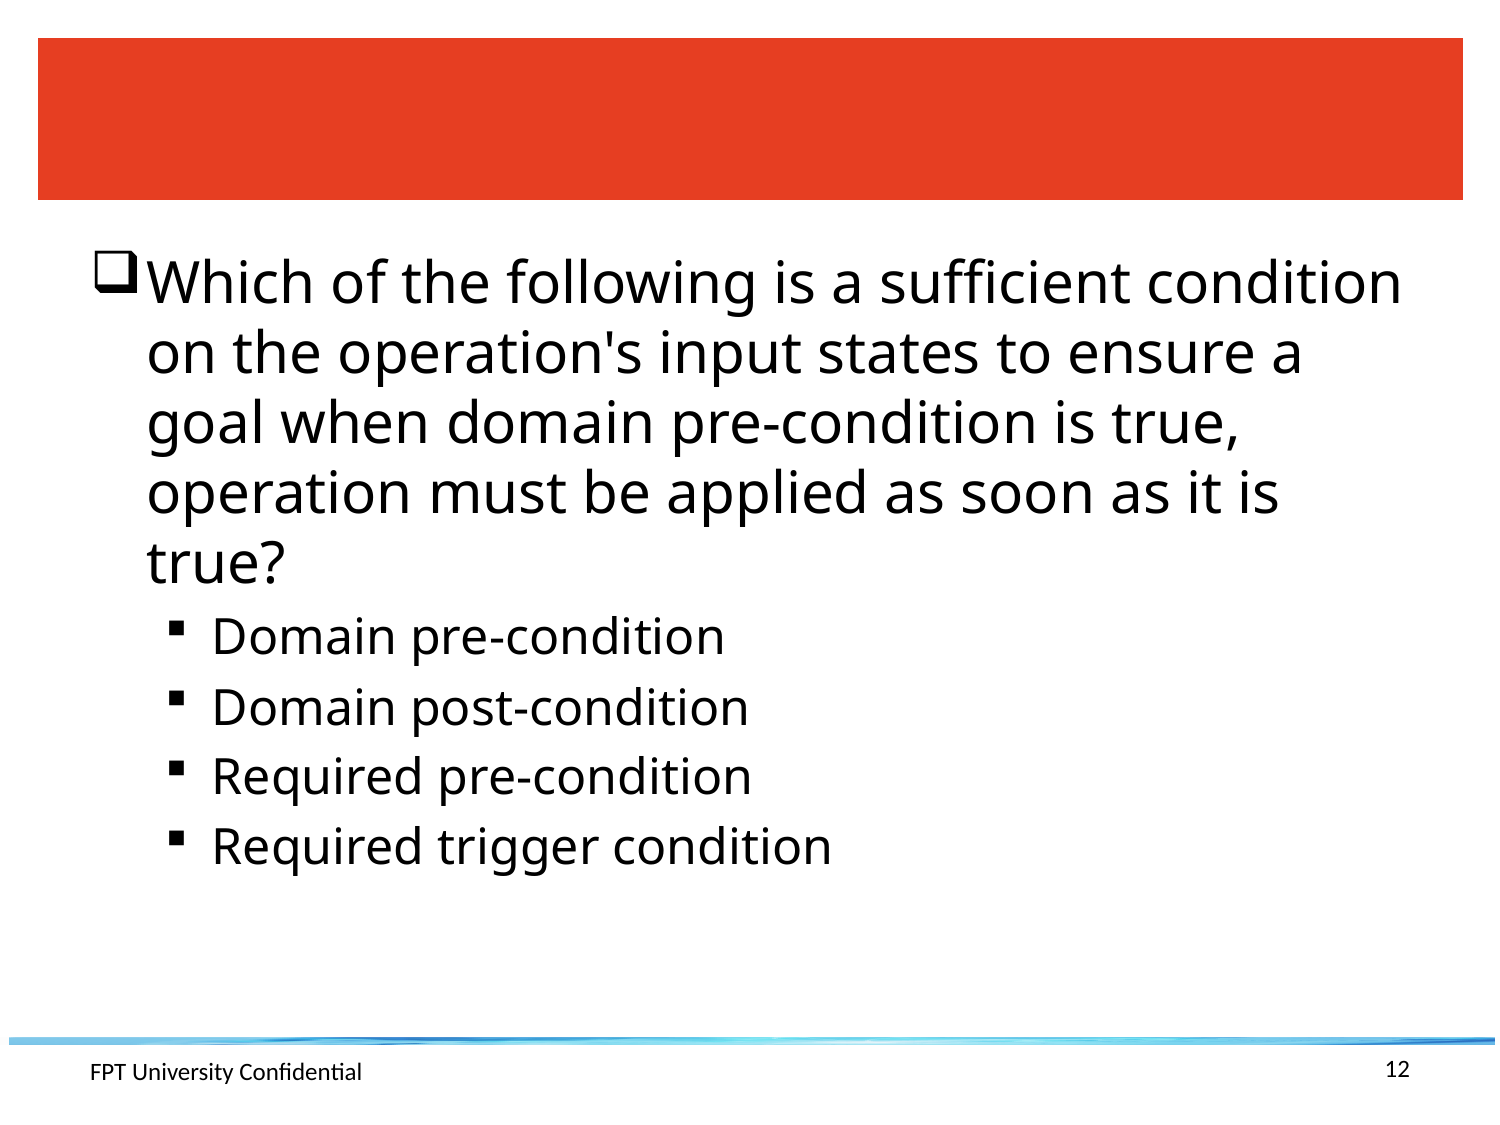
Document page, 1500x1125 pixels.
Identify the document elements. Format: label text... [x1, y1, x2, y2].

picture [0, 1037, 1500, 1045]
list Which of the following is a sufficient condition on the operation's input states to ensure a goal when domain pre-condition is true, operation must be applied as soon as it is true? Domain pre-condition Domain post-condition Required pre-condition Required trigger condition [75, 237, 1425, 1005]
